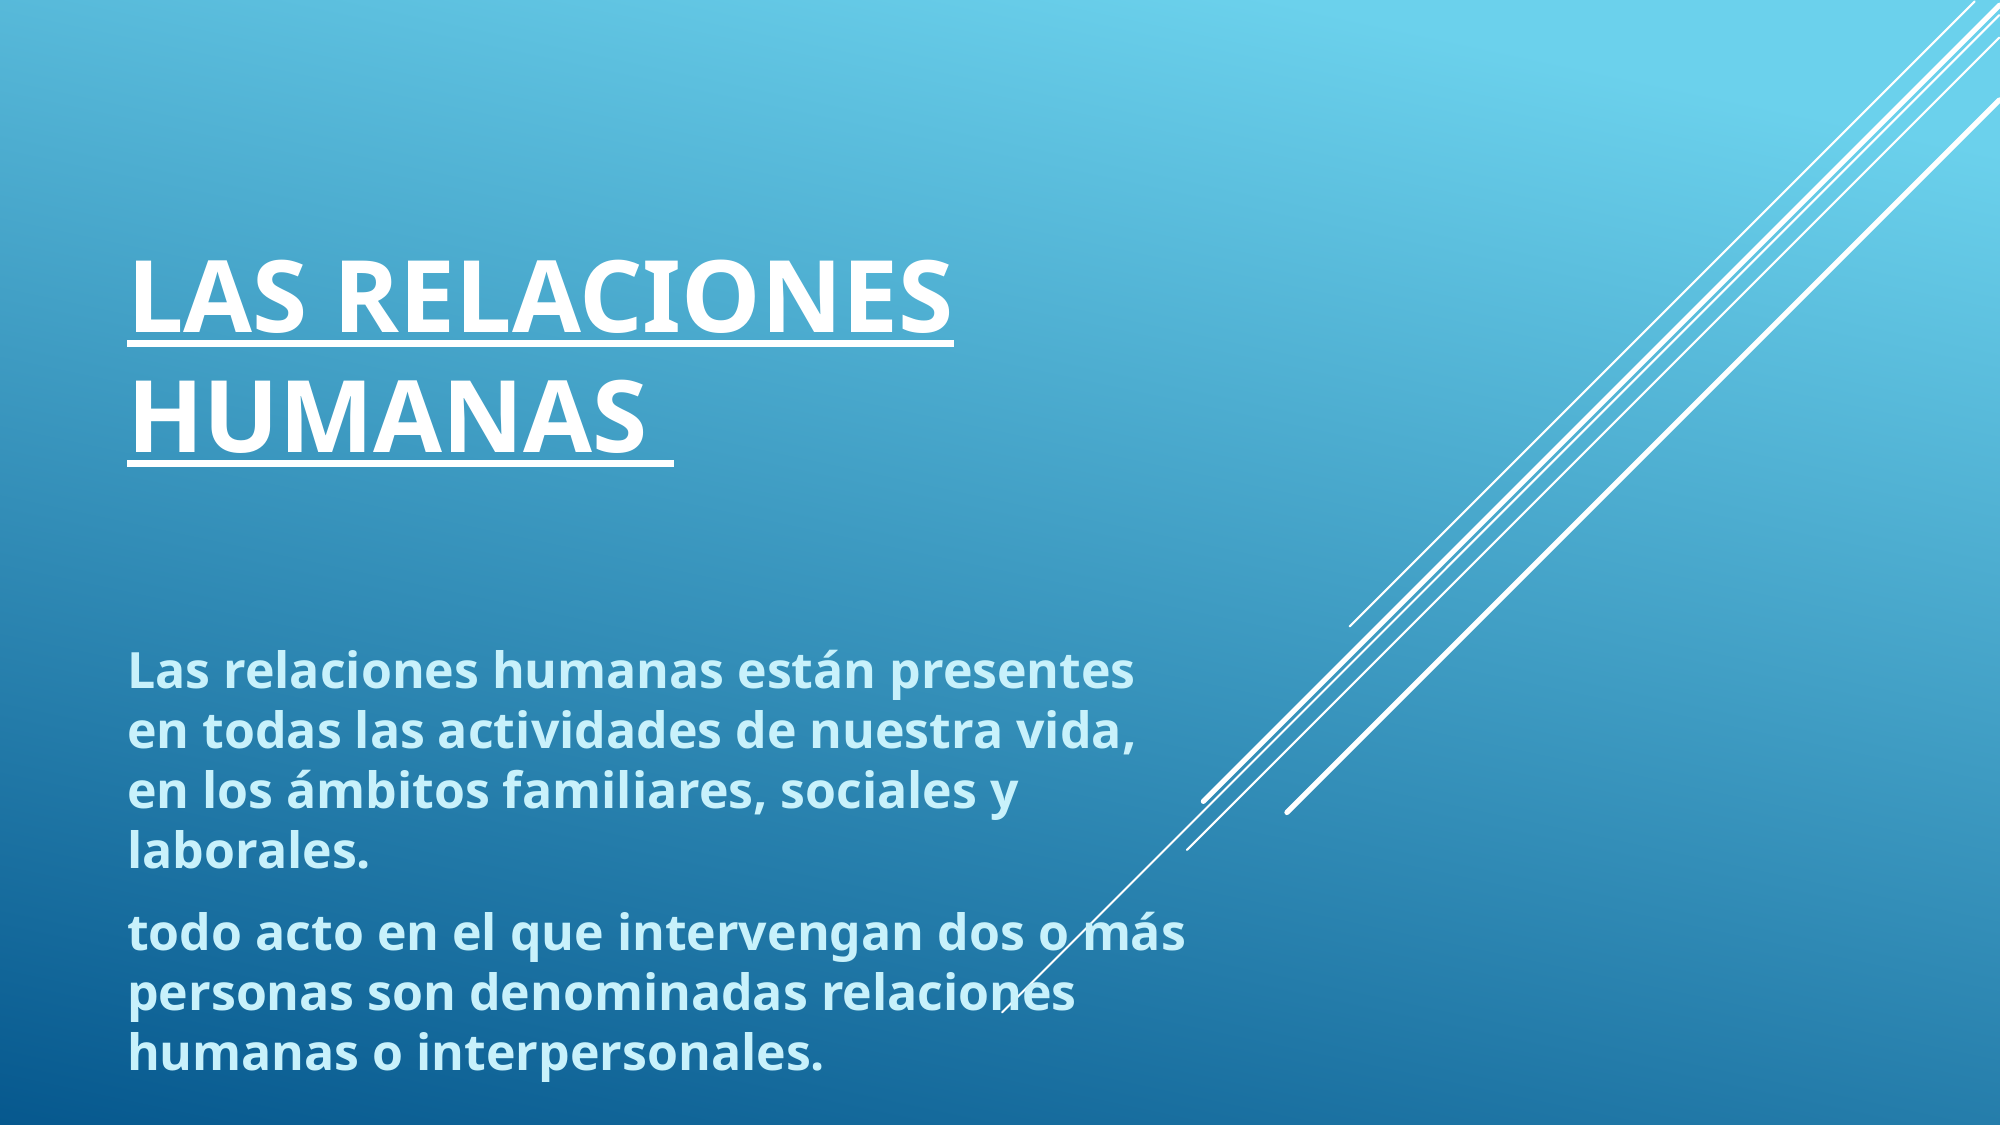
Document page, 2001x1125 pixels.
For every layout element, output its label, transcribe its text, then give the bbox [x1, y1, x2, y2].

title LAS RELACIONES HUMANAS [112, 112, 1425, 600]
subtitle Las relaciones humanas están presentes en todas las actividades de nuestra vida, en los ámbitos familiares, sociales y laborales. todo acto en el que intervengan dos o más personas son denominadas relaciones humanas o interpersonales. [112, 630, 1207, 1098]
